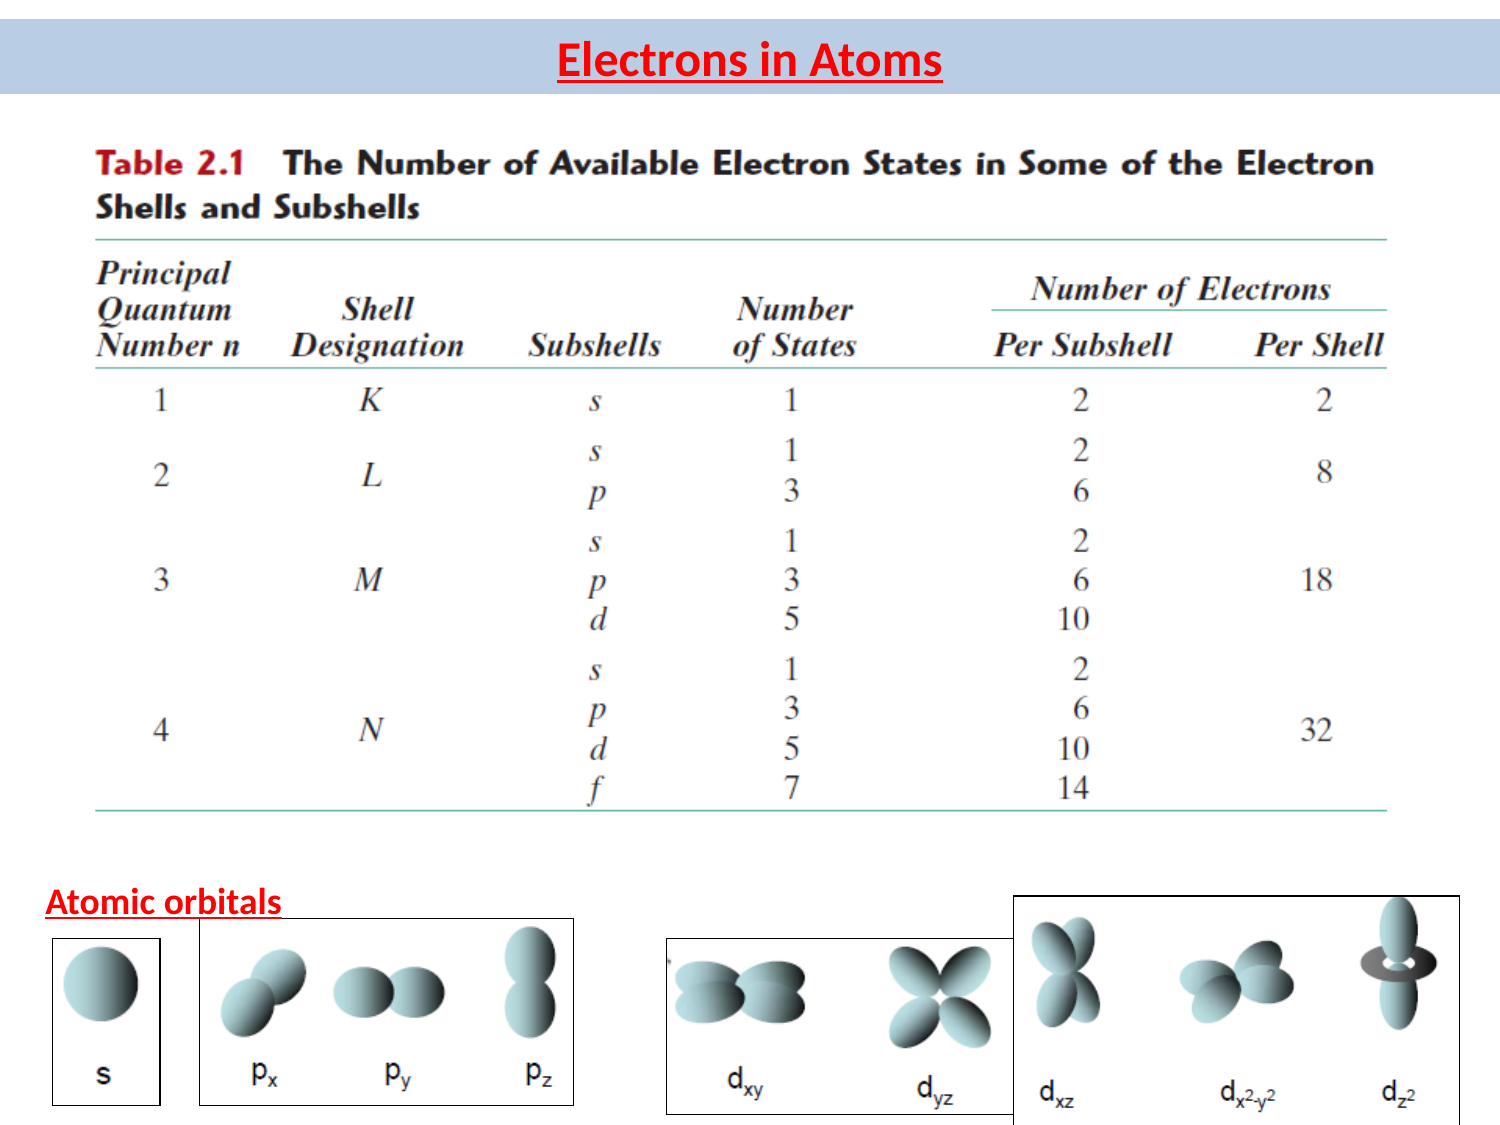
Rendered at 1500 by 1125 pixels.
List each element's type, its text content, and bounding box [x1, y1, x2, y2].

picture [200, 918, 574, 1105]
text_box Atomic orbitals [30, 869, 298, 930]
text_box Electrons in Atoms [0, 19, 1500, 94]
picture [667, 896, 1459, 1125]
picture [58, 125, 1442, 879]
picture [52, 938, 160, 1105]
